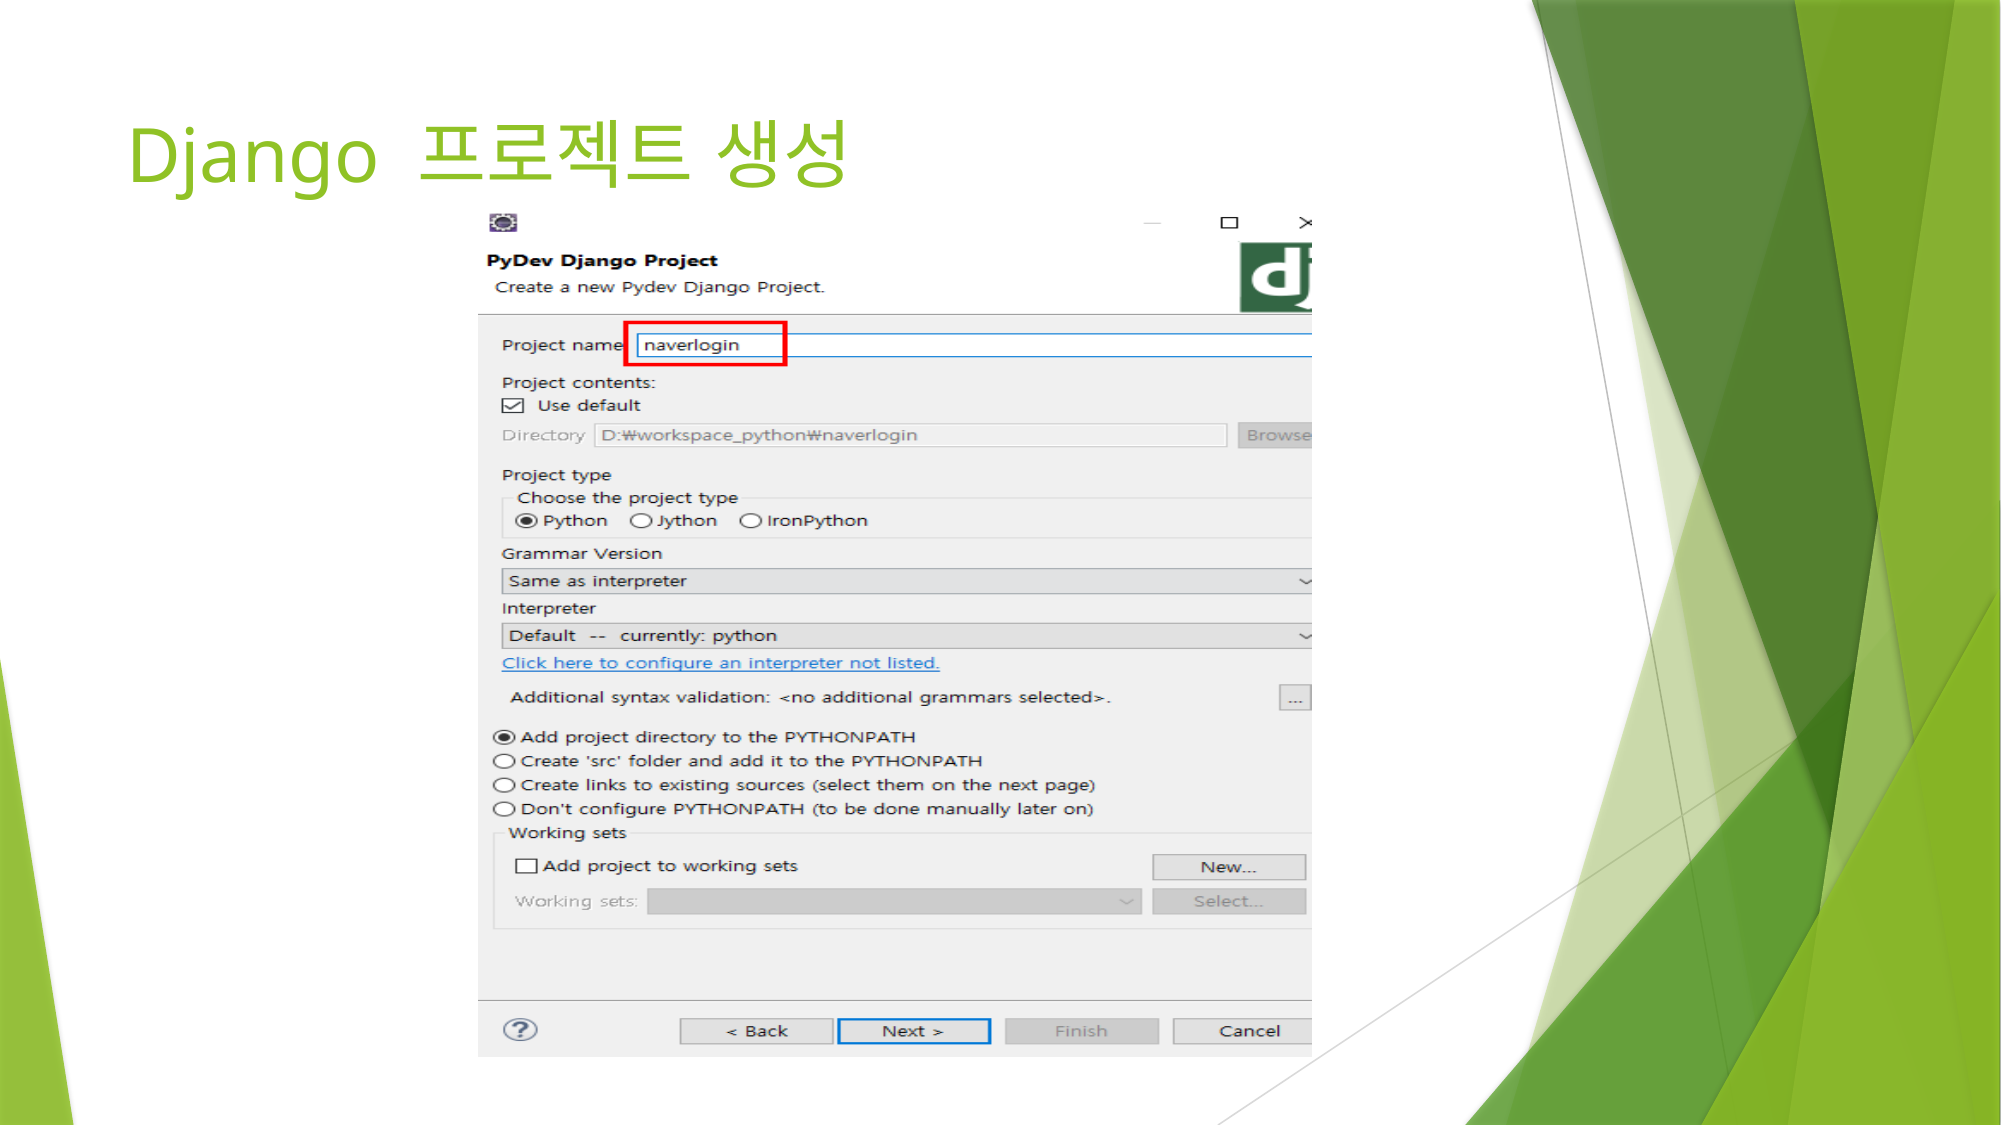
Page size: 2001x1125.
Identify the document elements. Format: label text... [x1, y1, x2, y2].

title Django 프로젝트 생성 [111, 99, 1522, 317]
picture [478, 207, 1312, 1057]
